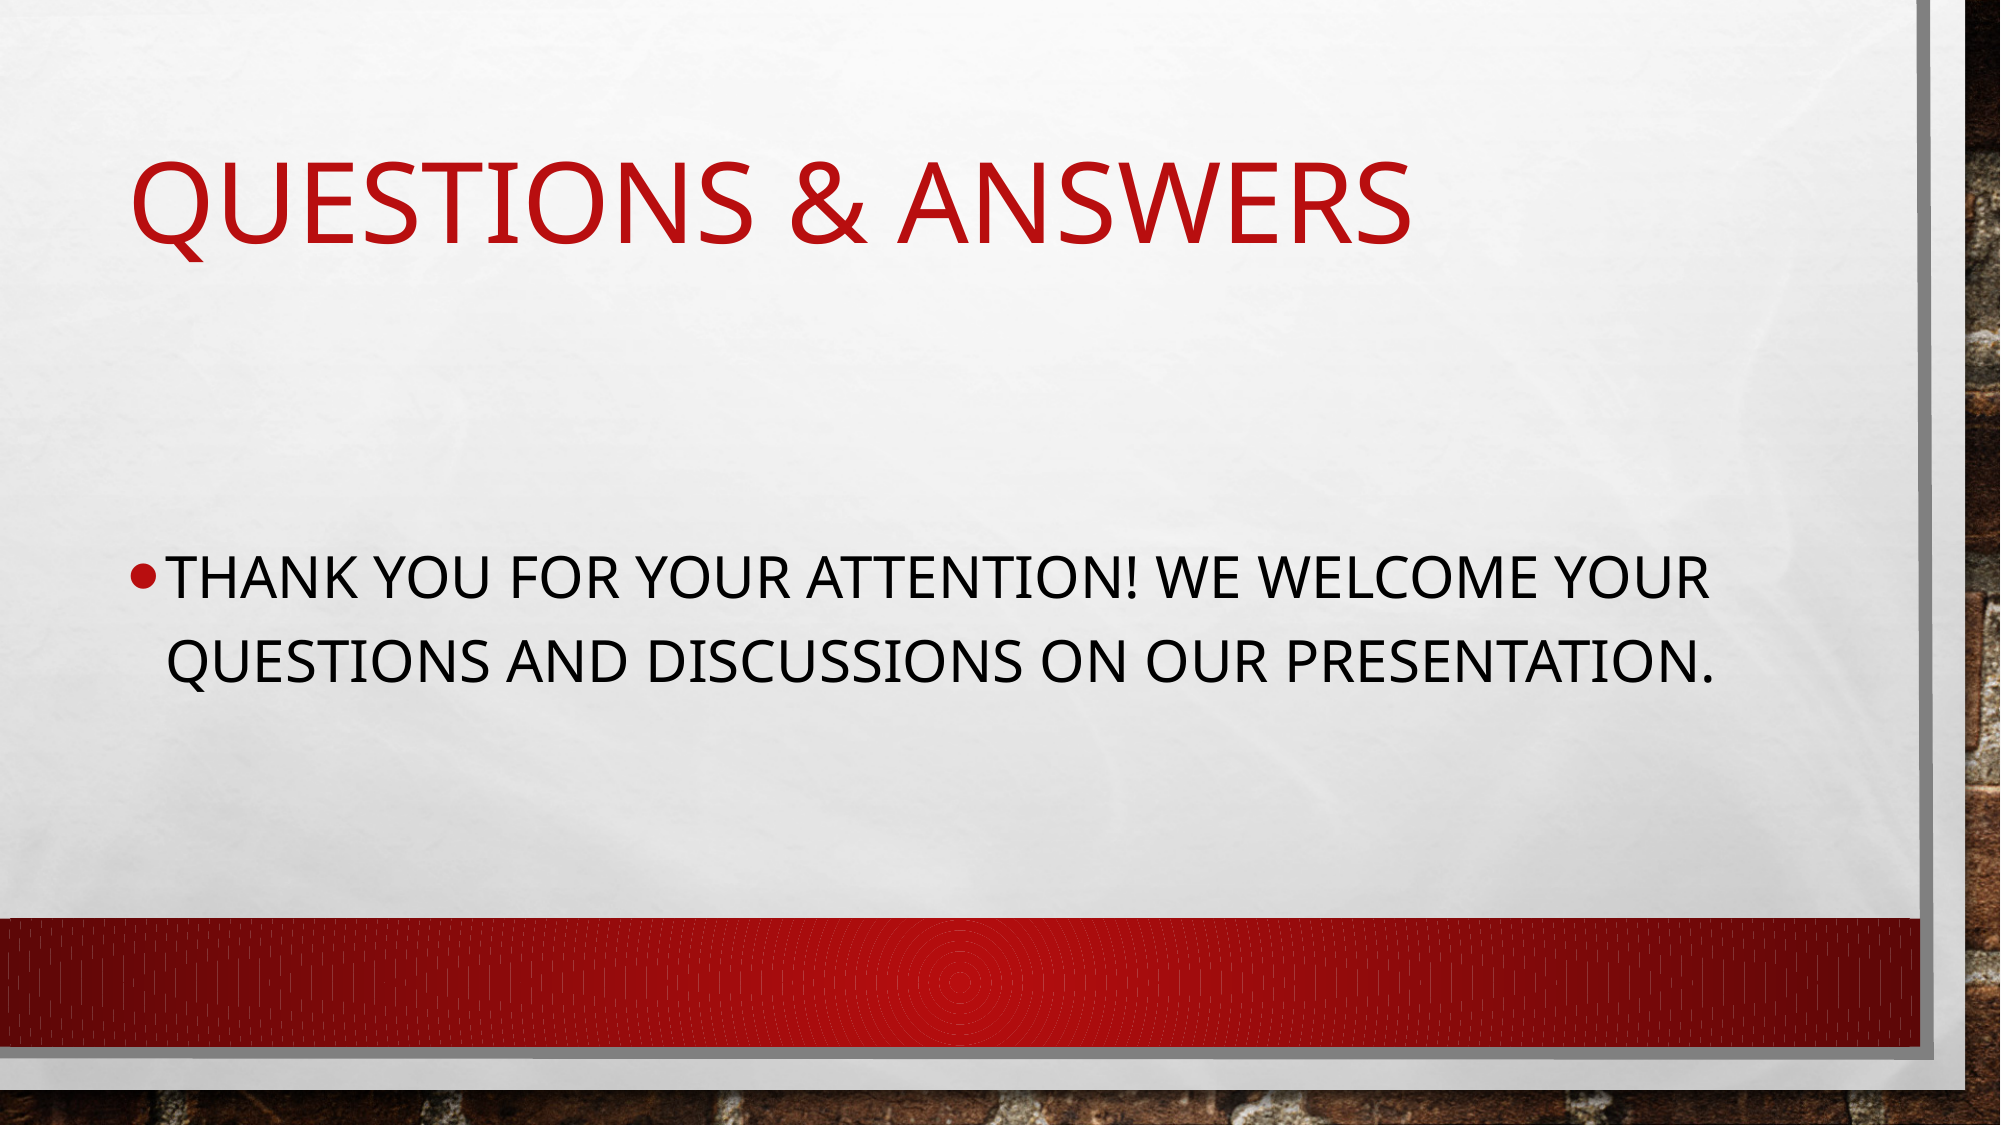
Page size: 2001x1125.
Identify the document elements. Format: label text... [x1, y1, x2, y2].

list Thank you for your attention! We welcome your questions and discussions on our presentation. [112, 338, 1818, 882]
picture [0, 0, 2000, 1125]
title Questions & Answers [112, 112, 1818, 302]
